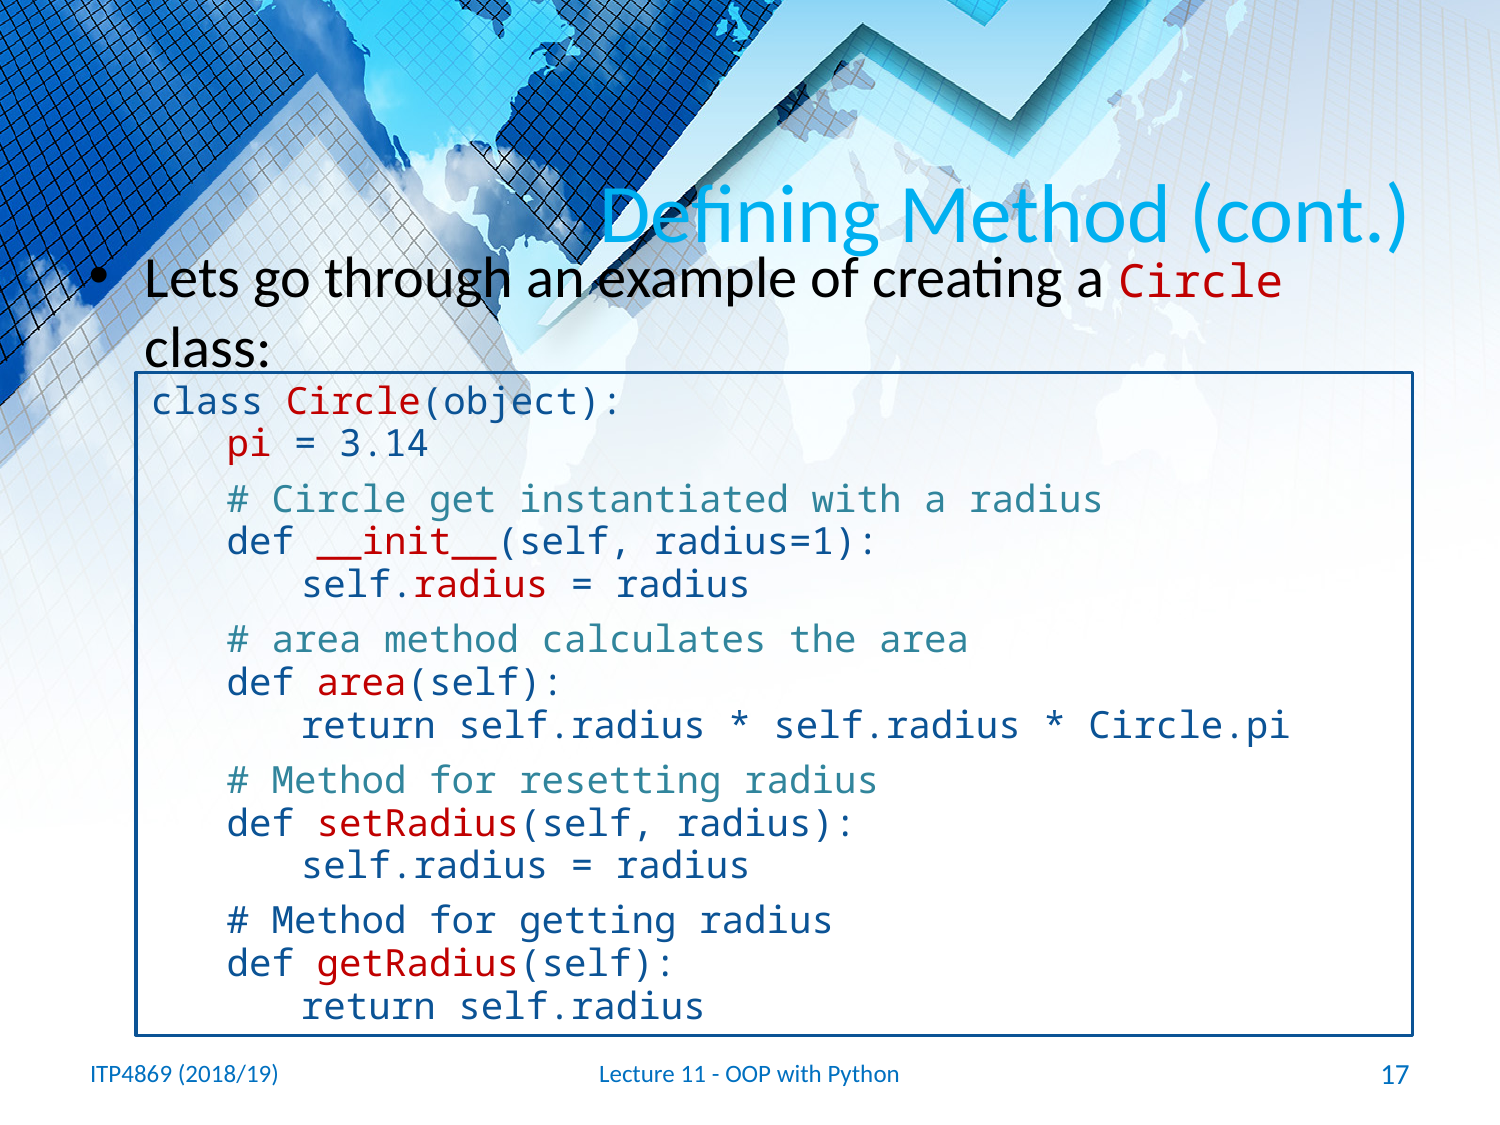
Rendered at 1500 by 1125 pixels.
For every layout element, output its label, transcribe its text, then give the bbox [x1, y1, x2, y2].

slide_number 17 [1074, 1042, 1425, 1103]
footer Lecture 11 - OOP with Python [512, 1042, 988, 1103]
title Defining Method (cont.) [73, 128, 1427, 231]
picture [0, 0, 1500, 1125]
list Lets go through an example of creating a Circle class: [73, 231, 1427, 1064]
text_box class Circle(object): pi = 3.14 # Circle get instantiated with a radius def __init__(self, radius=1): self.radius = radius # area method calculates the area def area(self): return self.radius * self.radius * Circle.pi # Method for resetting radius def setRadius(self, radius): self.radius = radius # Method for getting radius def getRadius(self): return self.radius [136, 372, 1413, 1036]
slide_number ITP4869 (2018/19) [75, 1042, 425, 1103]
